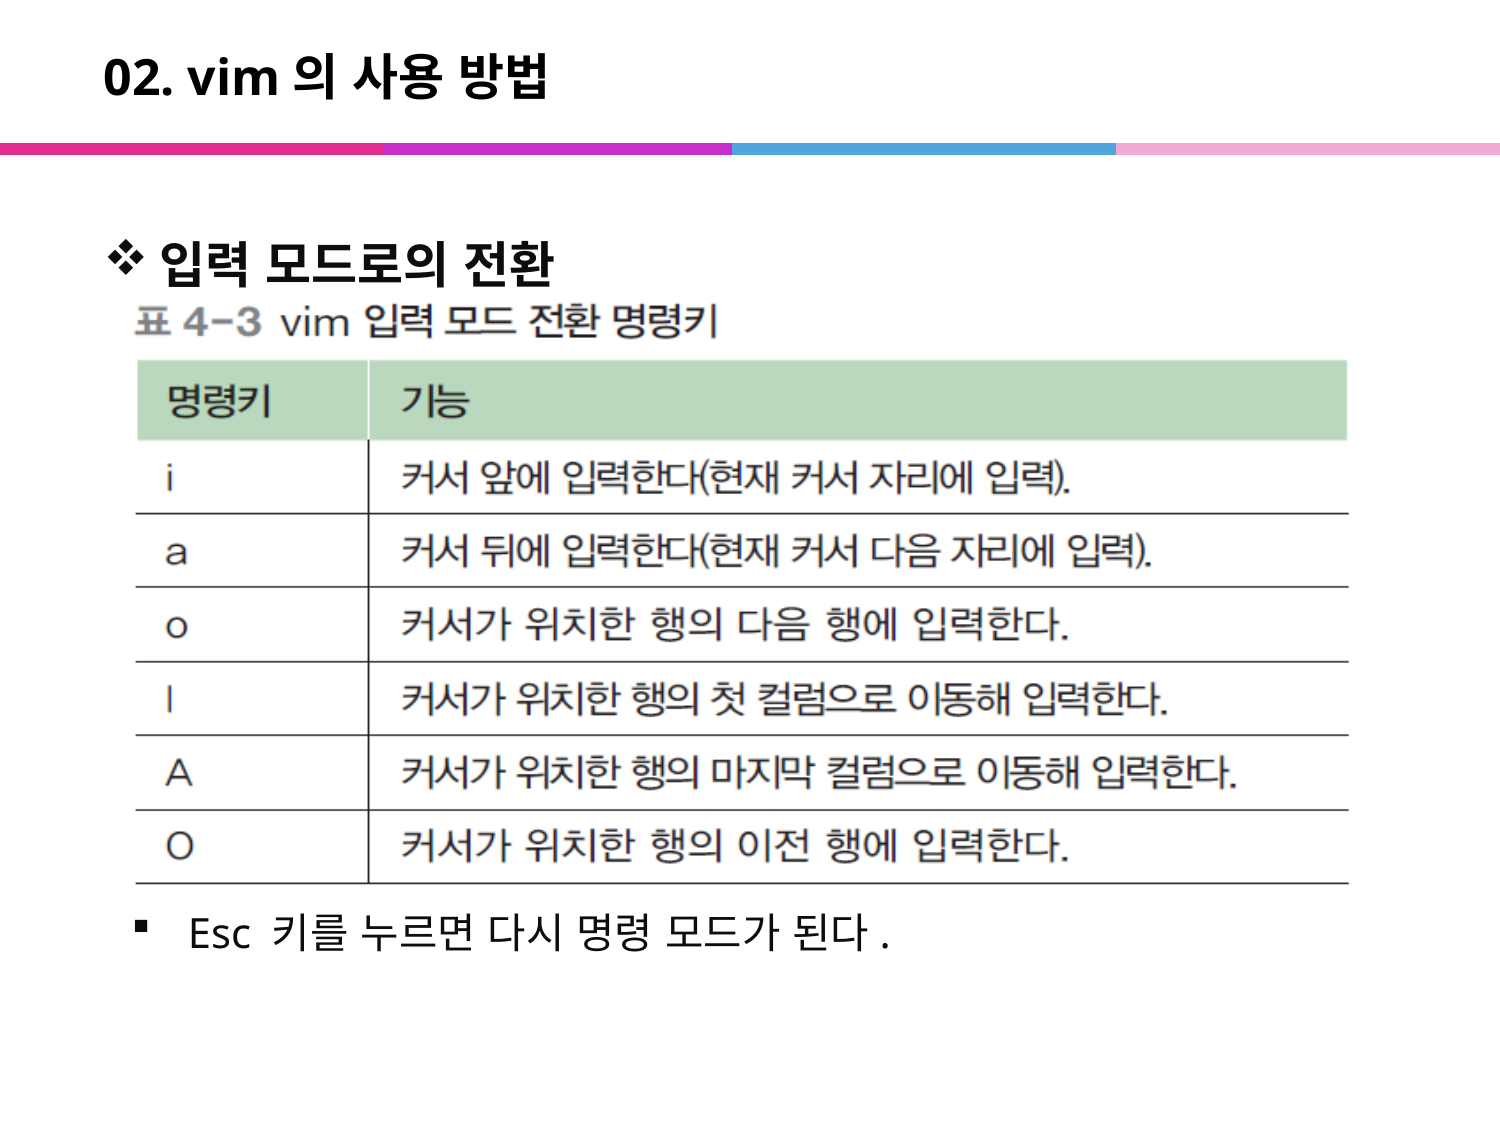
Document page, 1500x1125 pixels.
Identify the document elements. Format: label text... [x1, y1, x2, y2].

list 입력 모드로의 전환 Esc 키를 누르면 다시 명령 모드가 된다. [88, 196, 1448, 1083]
picture [129, 298, 1358, 894]
title 02. vim의 사용 방법 [88, 30, 1330, 121]
